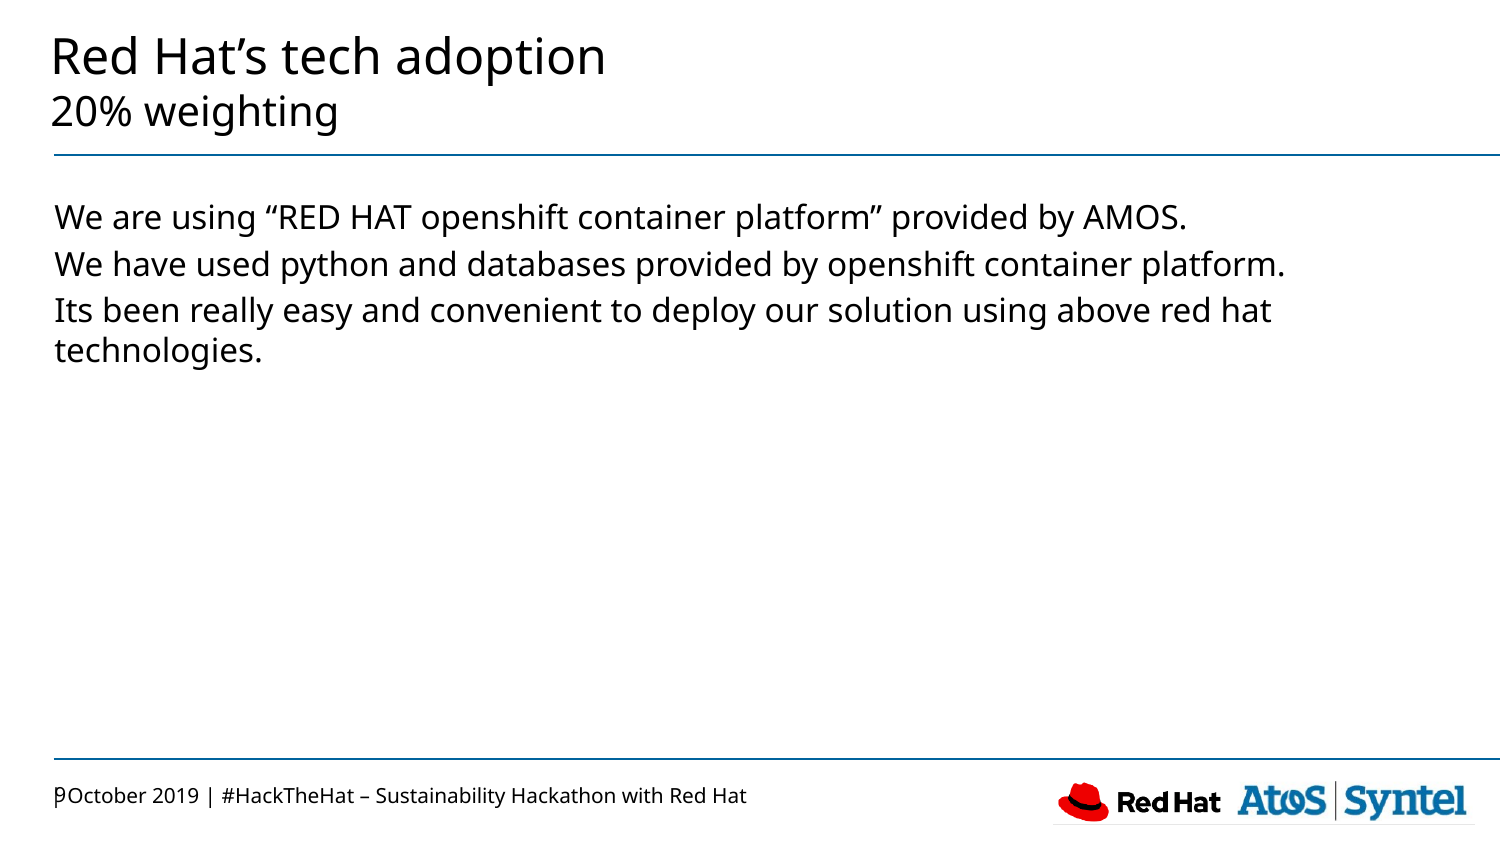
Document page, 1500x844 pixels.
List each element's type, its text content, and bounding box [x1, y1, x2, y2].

title Red Hat’s tech adoption 20% weighting [35, 20, 1471, 139]
picture [1053, 778, 1475, 825]
slide_number 9 [39, 778, 113, 814]
list We are using “RED HAT openshift container platform” provided by AMOS. We have used python and databases provided by openshift container platform. Its been really easy and convenient to deploy our solution using above red hat technologies. [39, 188, 1471, 759]
